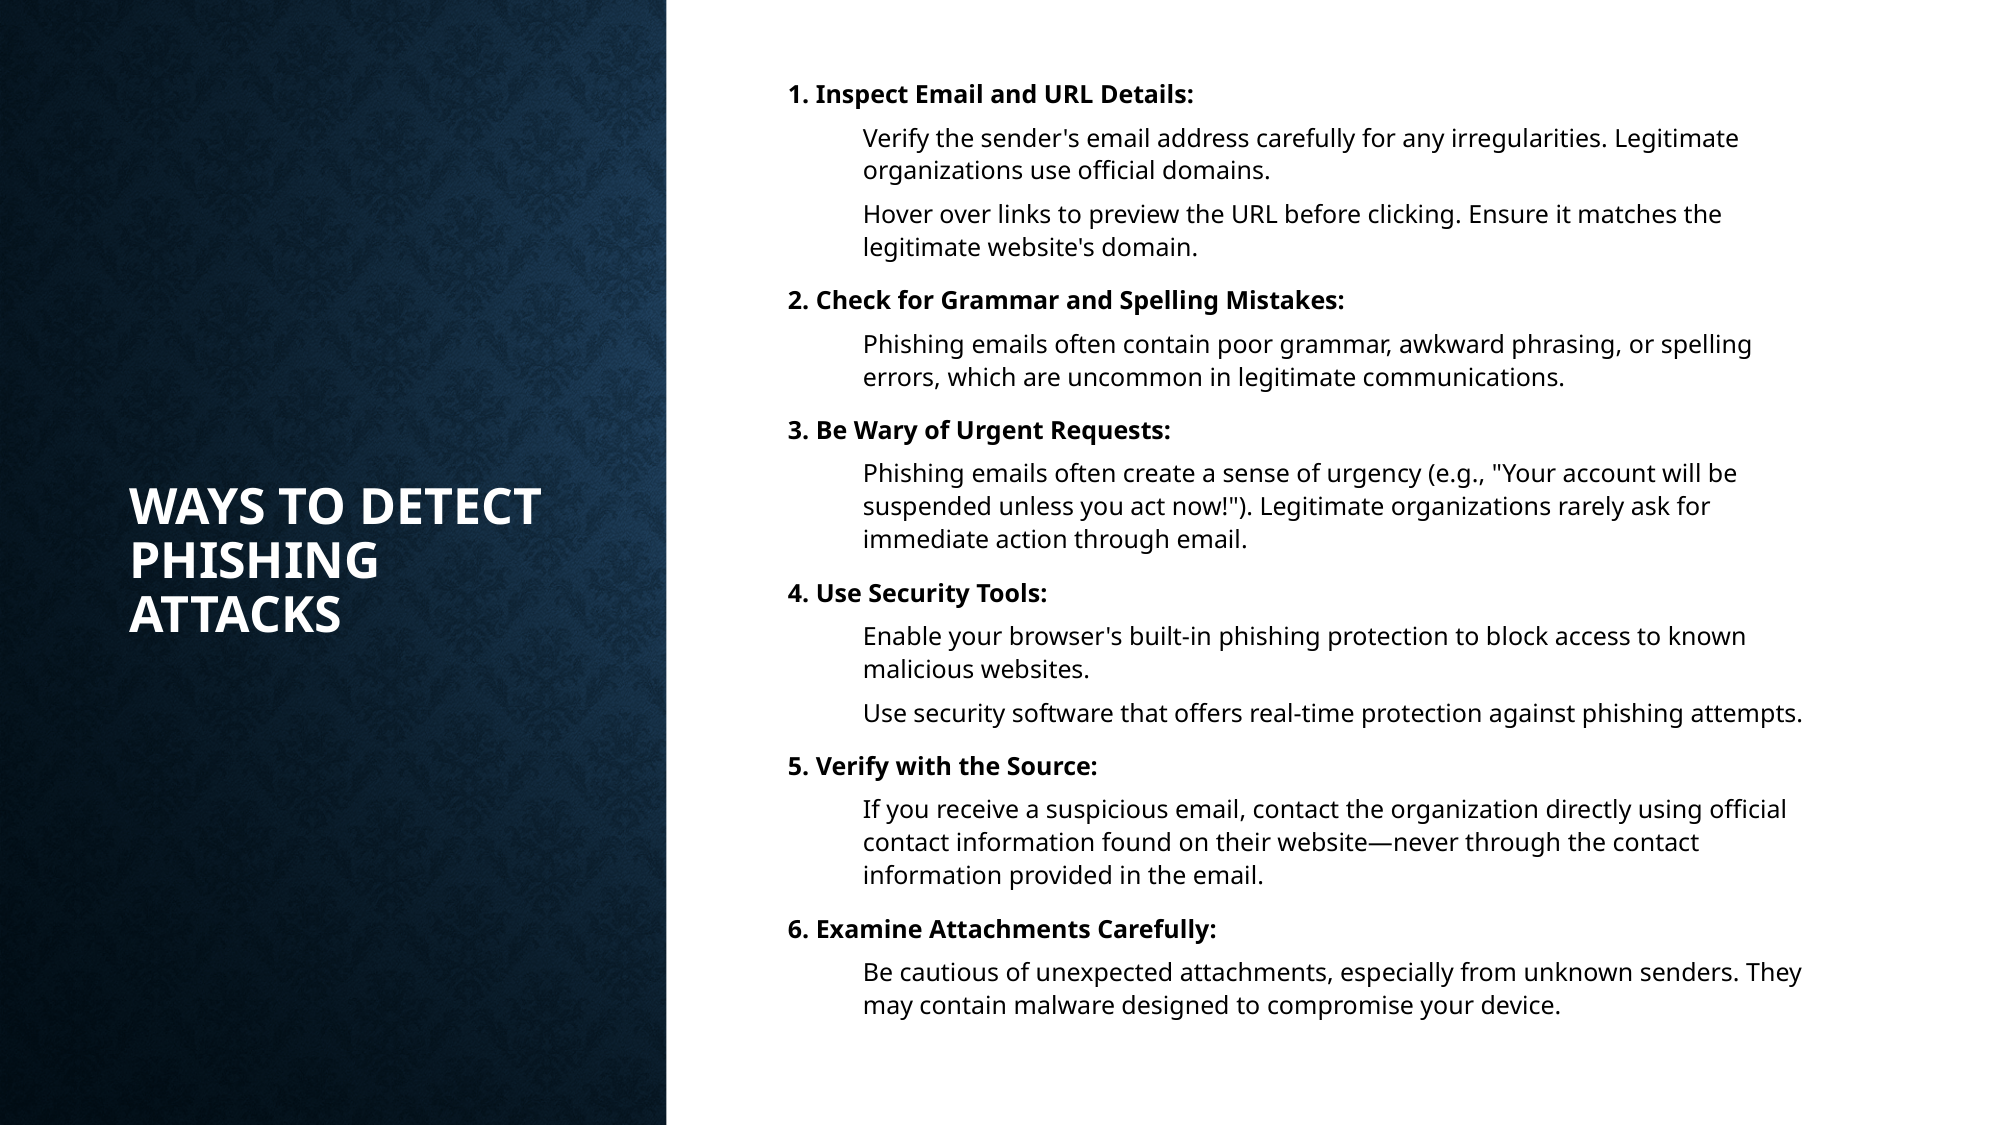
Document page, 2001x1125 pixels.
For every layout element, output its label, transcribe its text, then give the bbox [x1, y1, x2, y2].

text_box [665, 0, 2000, 1125]
title Ways to Detect Phishing Attacks [114, 184, 613, 941]
text_box [0, 0, 665, 1125]
list 1. Inspect Email and URL Details: Verify the sender's email address carefully for any irregularities. Legitimate organizations use official domains. Hover over links to preview the URL before clicking. Ensure it matches the legitimate website's domain. 2. Check for Grammar and Spelling Mistakes: Phishing emails often contain poor grammar, awkward phrasing, or spelling errors, which are uncommon in legitimate communications. 3. Be Wary of Urgent Requests: Phishing emails often create a sense of urgency (e.g., "Your account will be suspended unless you act now!"). Legitimate organizations rarely ask for immediate action through email. 4. Use Security Tools: Enable your browser's built-in phishing protection to block access to known malicious websites. Use security software that offers real-time protection against phishing attempts. 5. Verify with the Source: If you receive a suspicious email, contact the organization directly using official contact information found on their website—never through the contact information provided in the email. 6. Examine Attachments Carefully: Be cautious of unexpected attachments, especially from unknown senders. They may contain malware designed to compromise your device. [772, 184, 1851, 966]
